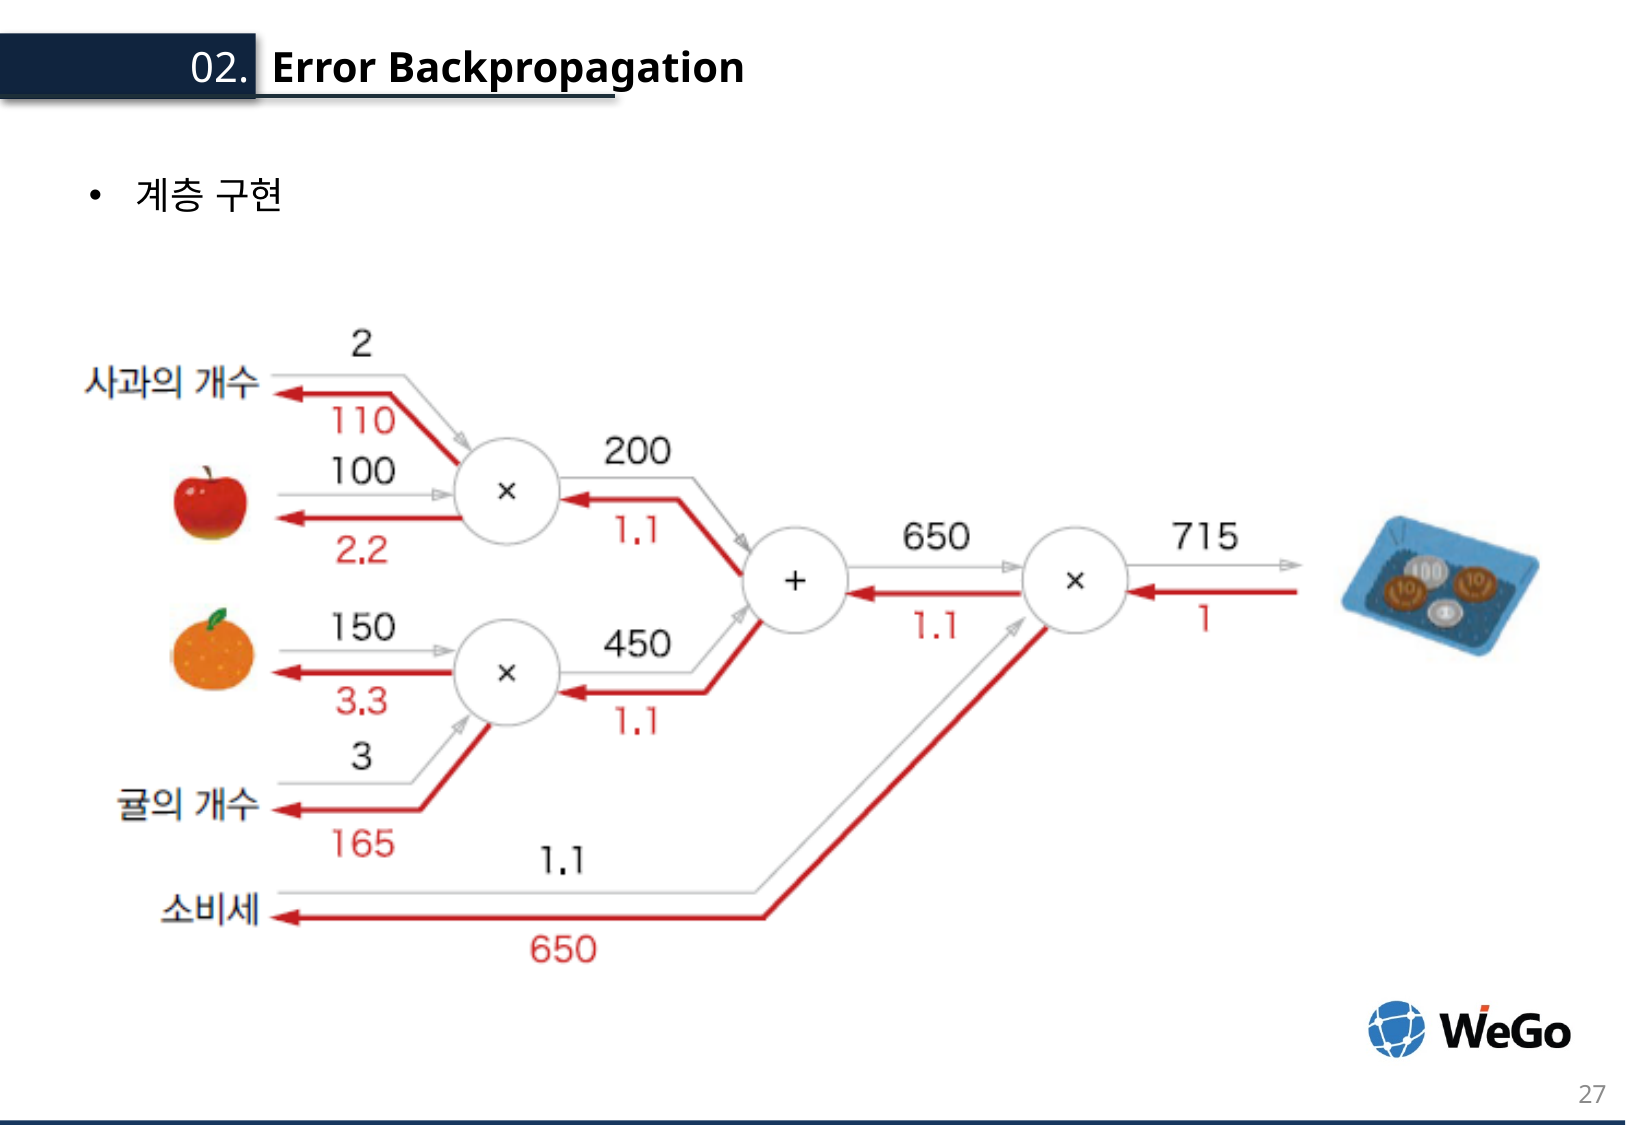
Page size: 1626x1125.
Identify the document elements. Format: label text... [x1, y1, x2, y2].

text_box Error Backpropagation [263, 33, 761, 99]
text_box 계층 구현 [74, 141, 1551, 225]
slide_number 27 [1242, 1065, 1622, 1125]
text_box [0, 33, 263, 95]
picture [61, 322, 1564, 979]
picture [1355, 990, 1590, 1065]
